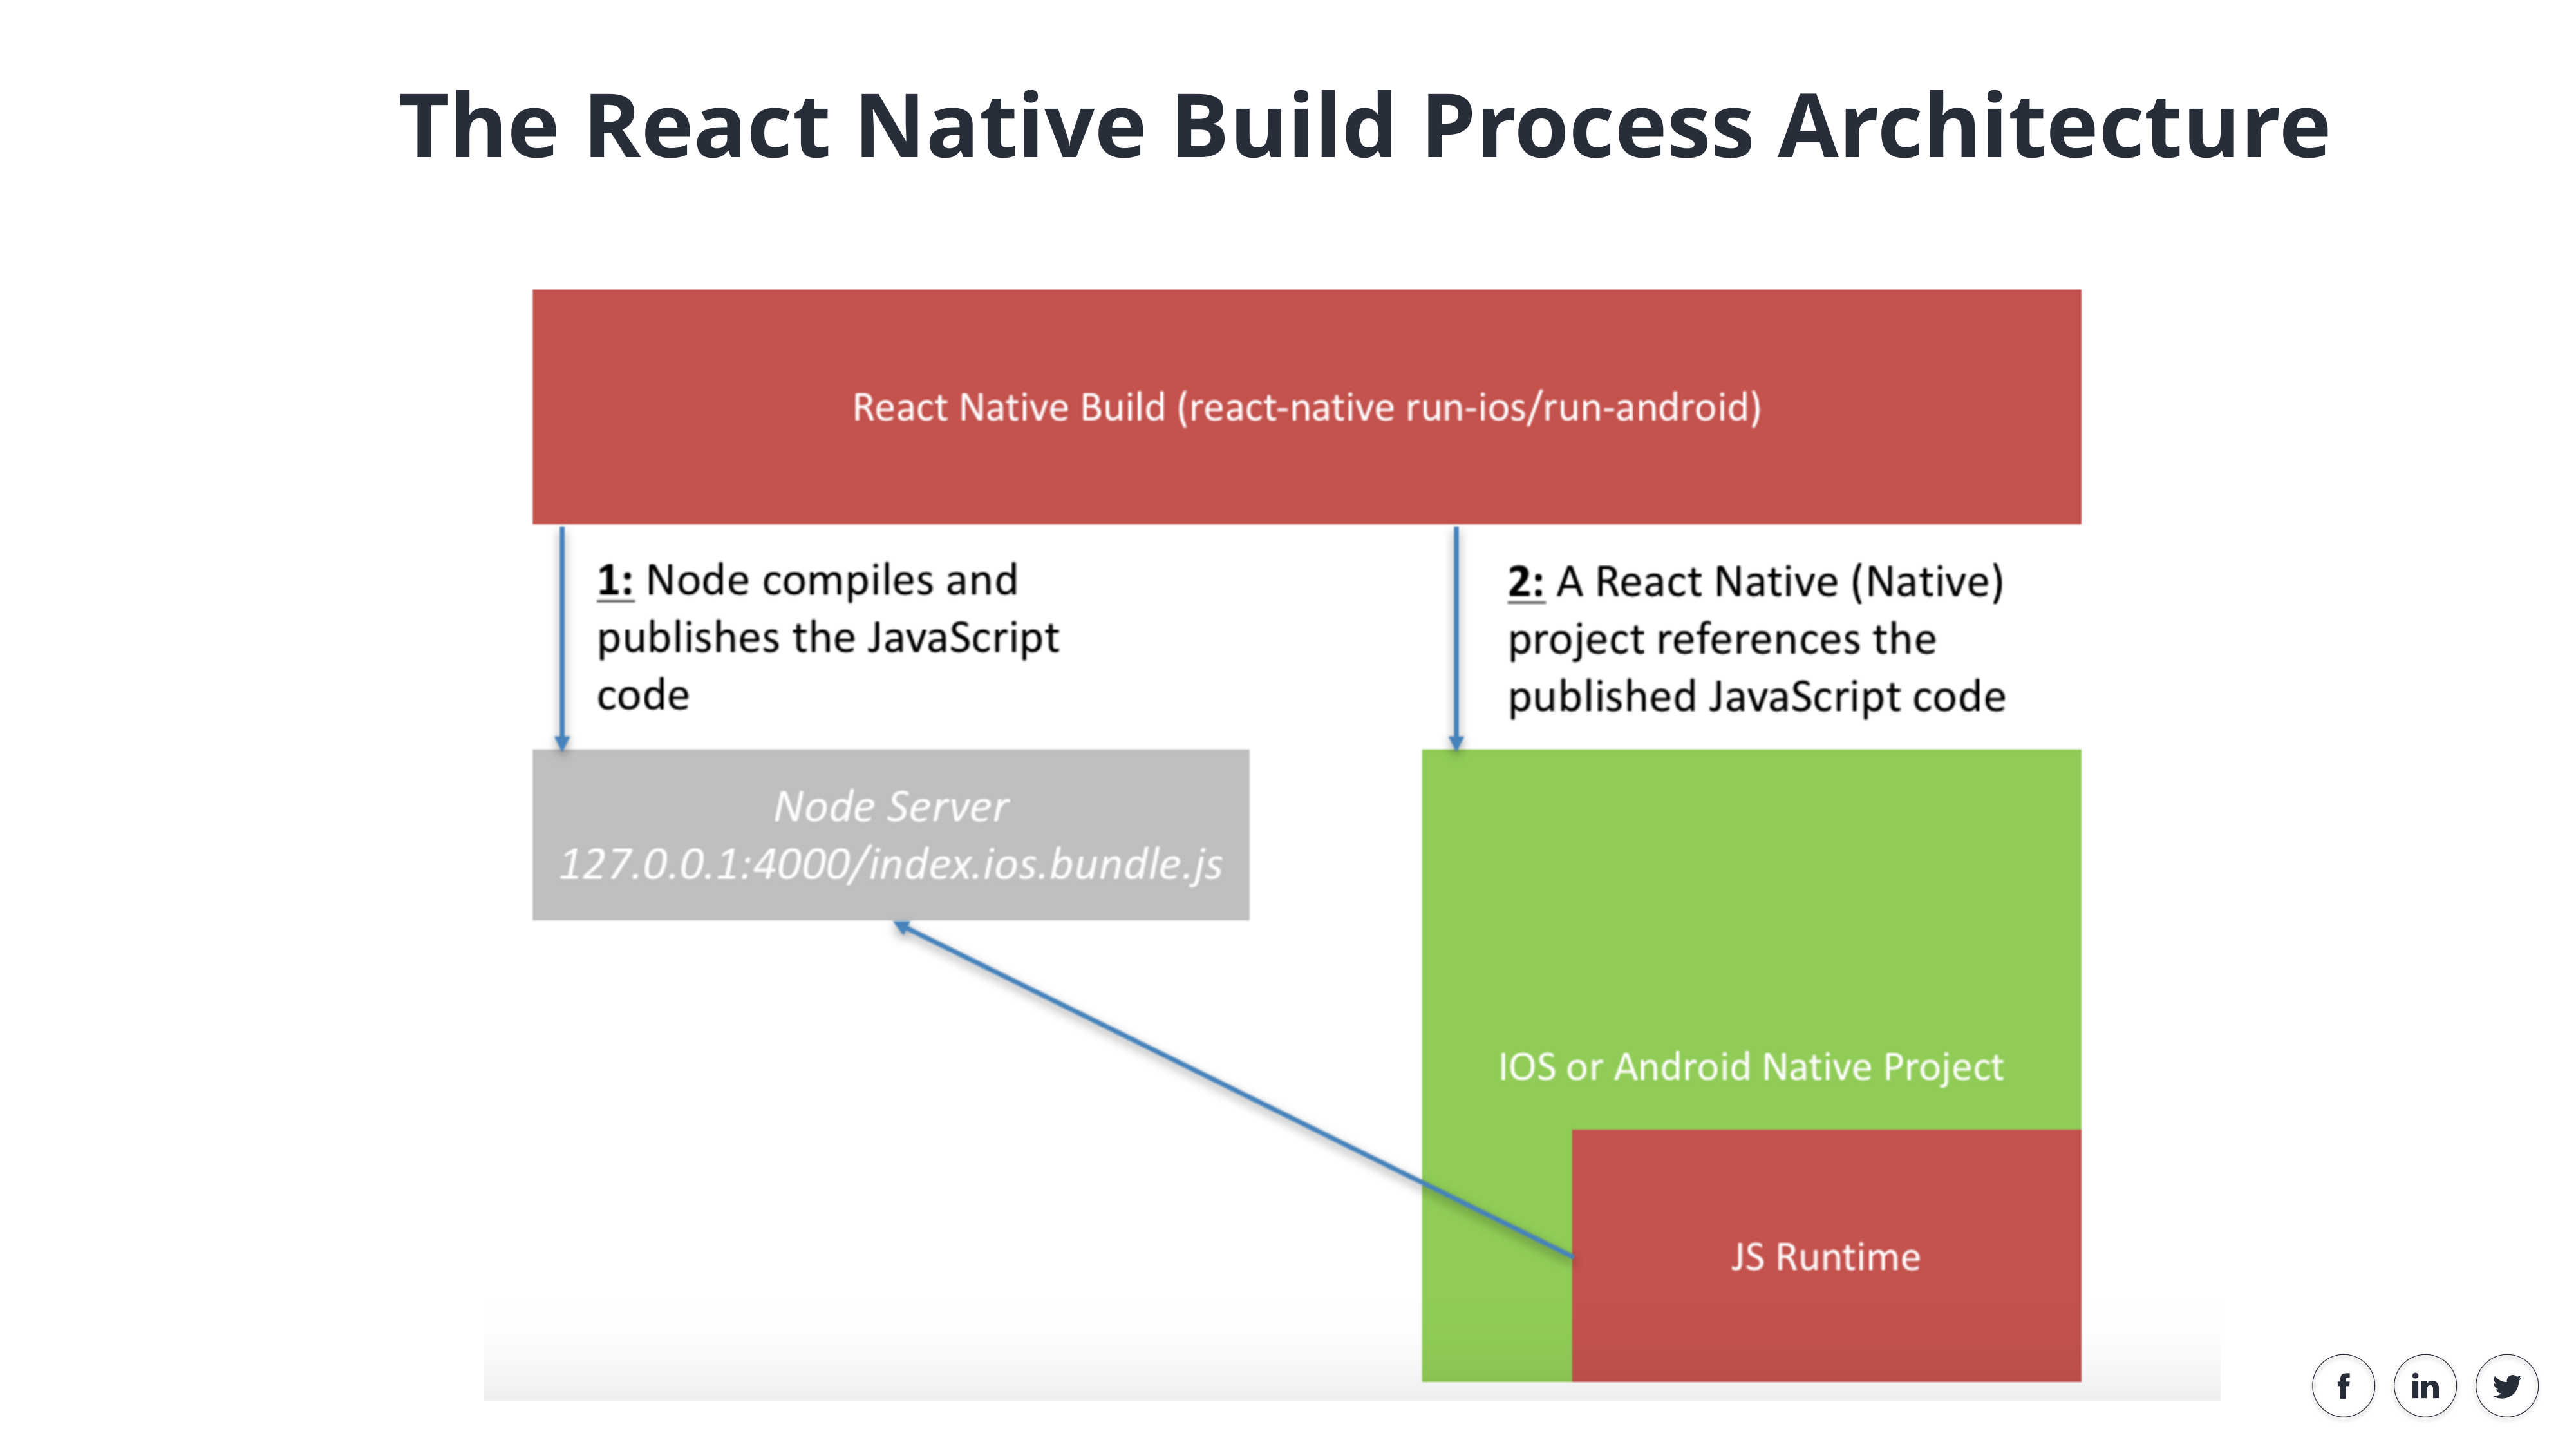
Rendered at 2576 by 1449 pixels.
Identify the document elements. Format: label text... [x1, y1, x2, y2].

text_box The React Native Build Process Architecture [389, 64, 2343, 287]
picture [484, 240, 2221, 1401]
